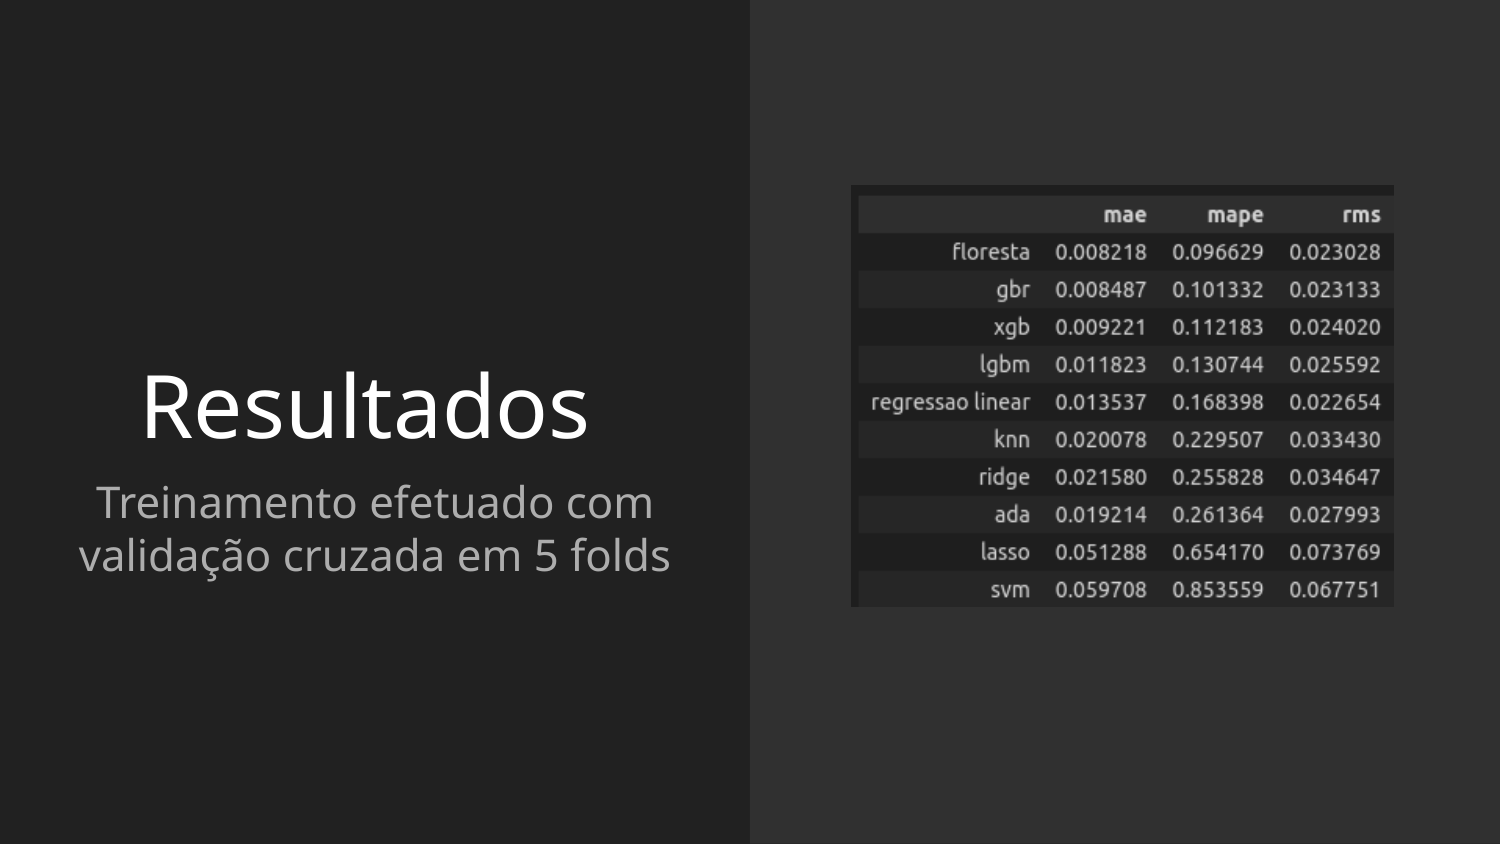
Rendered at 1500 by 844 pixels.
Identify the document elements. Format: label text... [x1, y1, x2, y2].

picture [850, 184, 1394, 608]
subtitle Treinamento efetuado com validação cruzada em 5 folds [43, 459, 708, 663]
title Resultados [44, 321, 709, 471]
